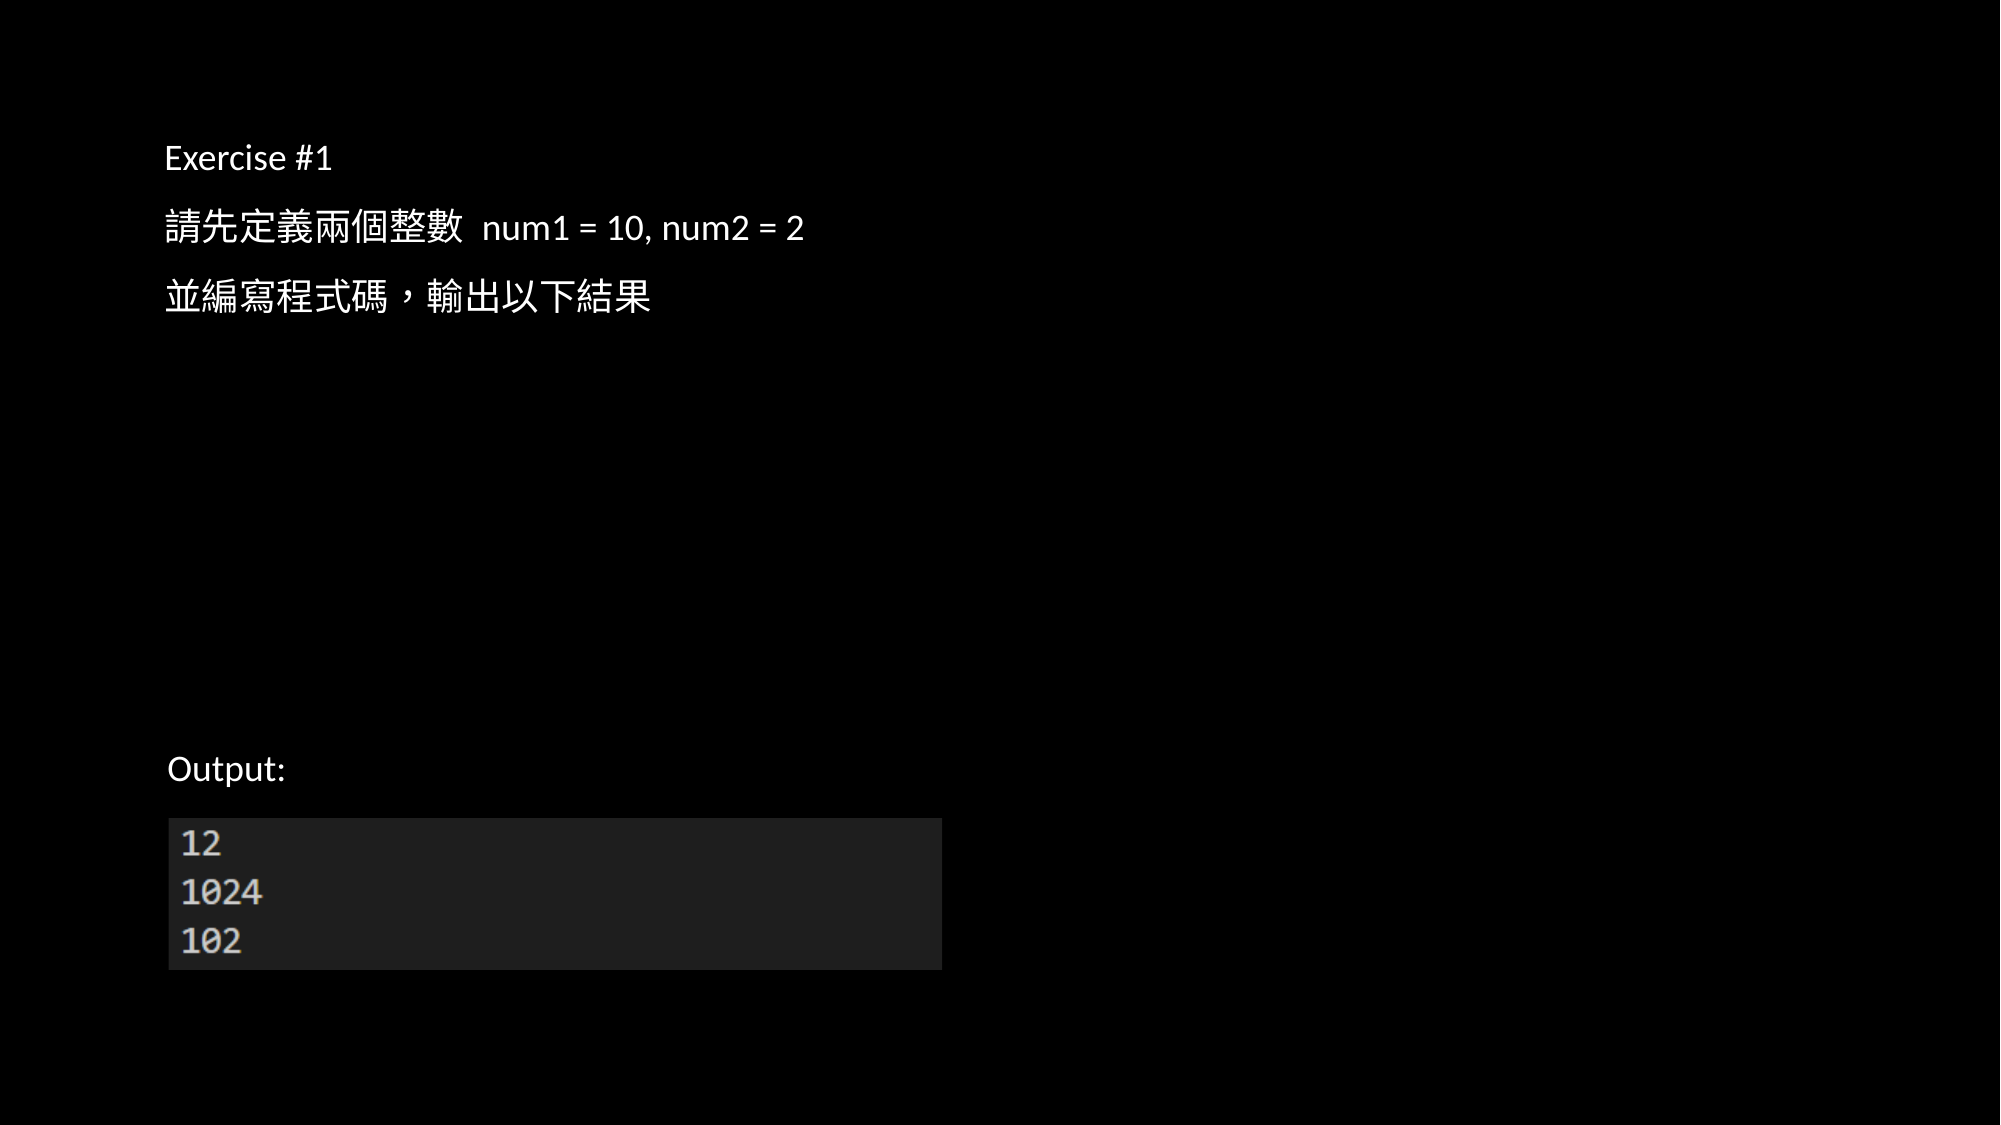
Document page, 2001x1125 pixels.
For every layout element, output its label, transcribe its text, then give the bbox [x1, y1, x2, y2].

picture [168, 818, 943, 970]
text_box Exercise #1 請先定義兩個整數 num1 = 10, num2 = 2 並編寫程式碼，輸出以下結果 [149, 125, 1601, 326]
text_box Output: [152, 737, 1153, 797]
